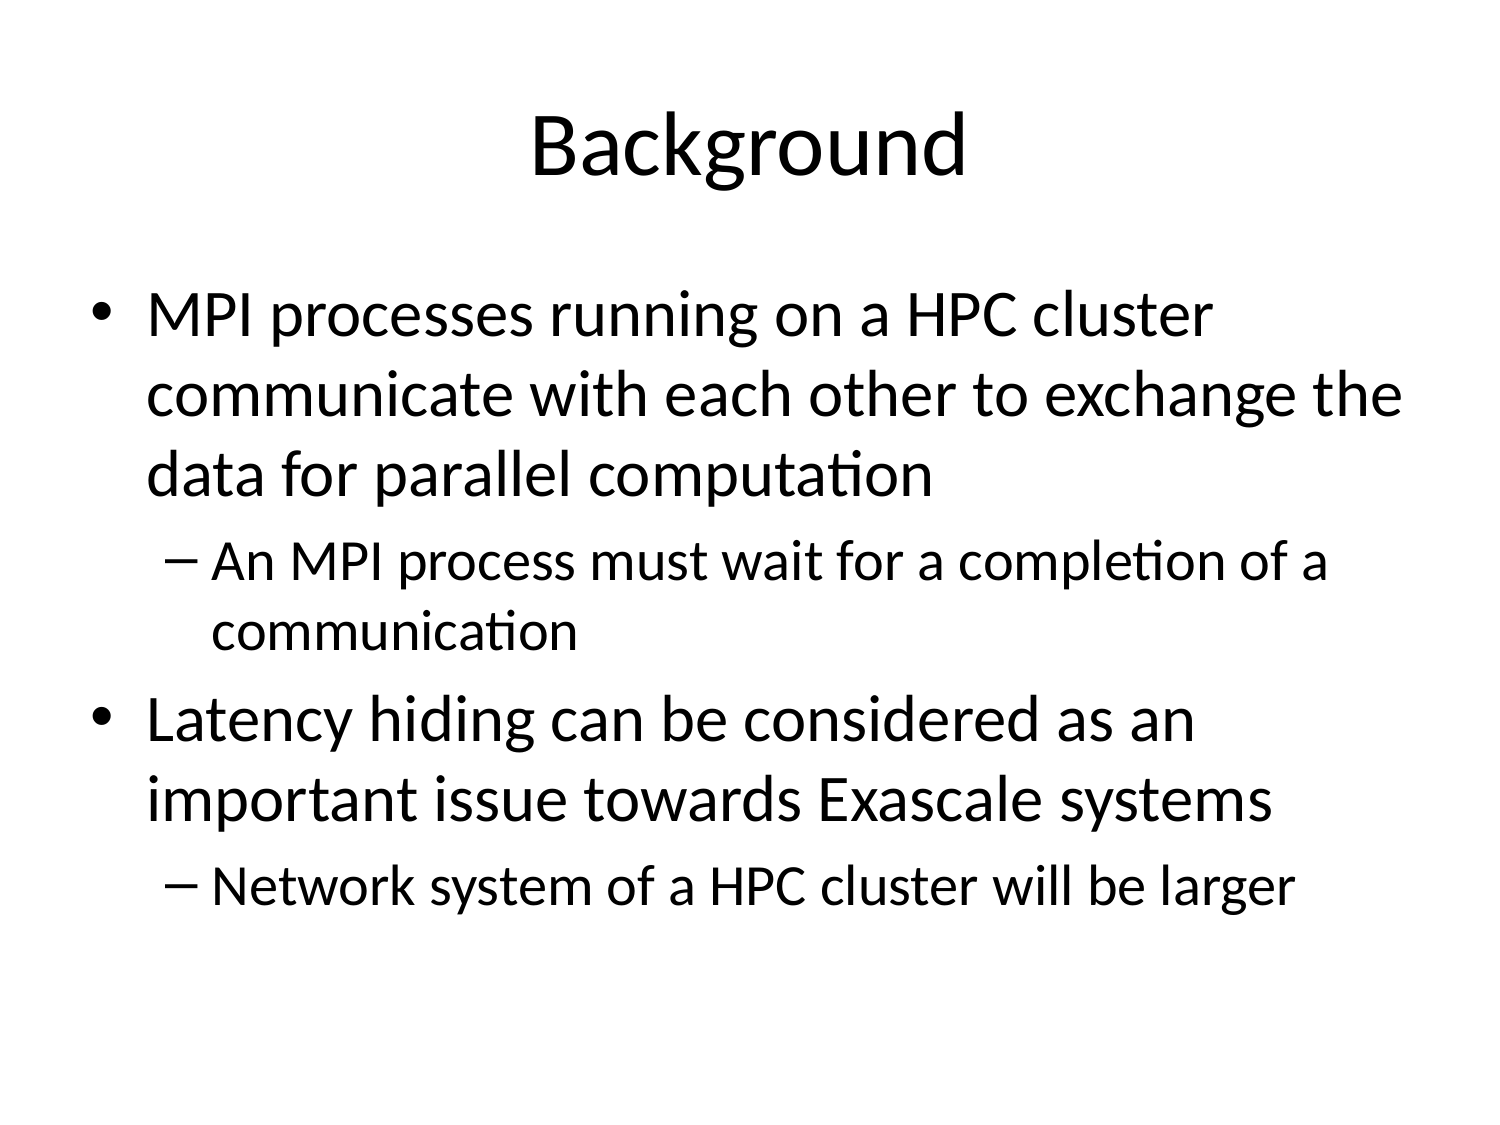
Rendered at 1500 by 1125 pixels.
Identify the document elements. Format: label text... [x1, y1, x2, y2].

list MPI processes running on a HPC cluster communicate with each other to exchange the data for parallel computation An MPI process must wait for a completion of a communication Latency hiding can be considered as an important issue towards Exascale systems Network system of a HPC cluster will be larger [75, 262, 1425, 1005]
title Background [75, 45, 1425, 233]
